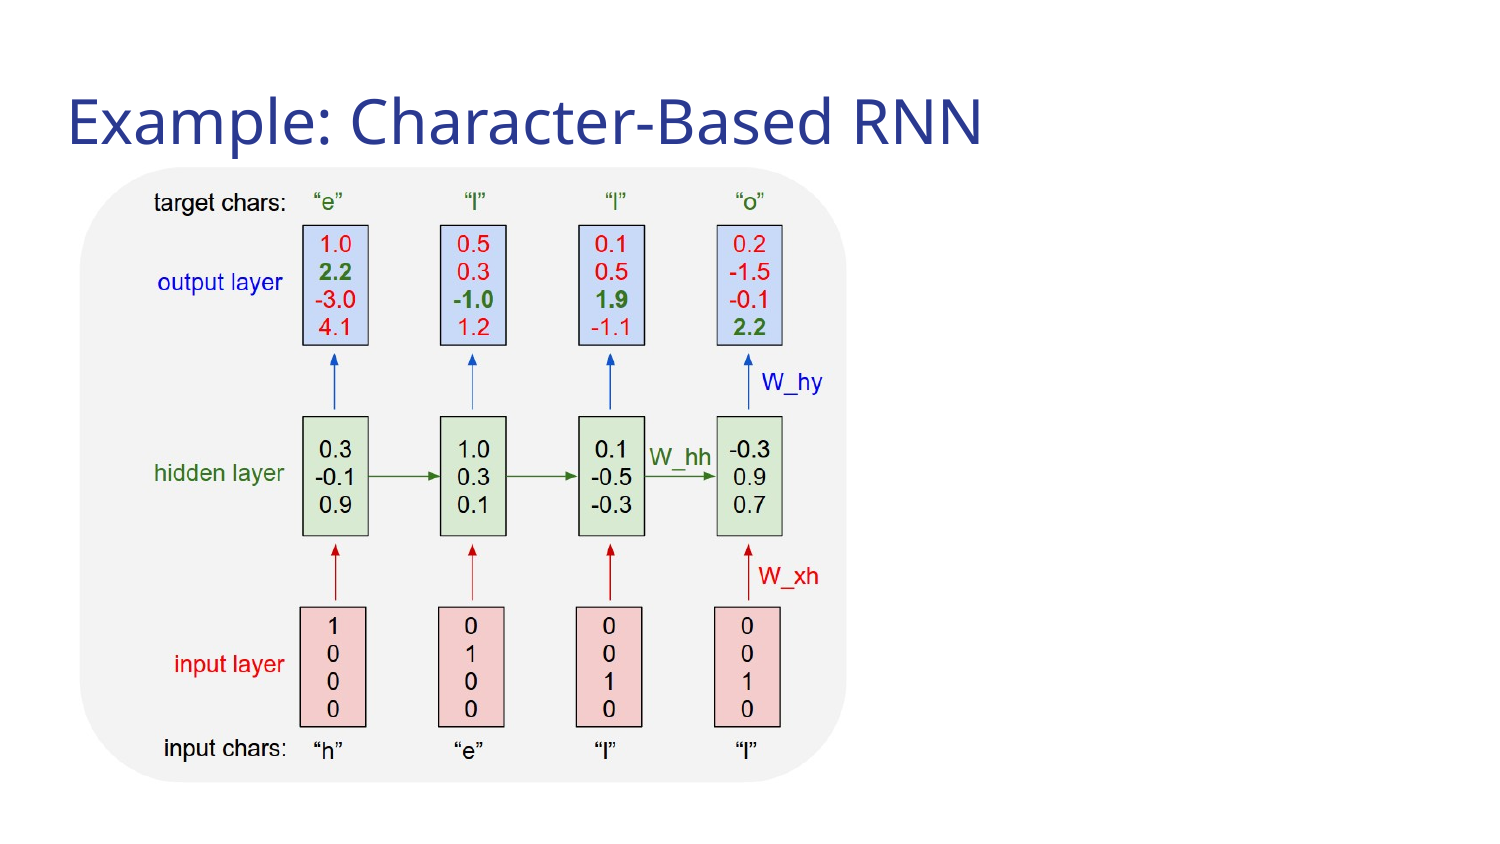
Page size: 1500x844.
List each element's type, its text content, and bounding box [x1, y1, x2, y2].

picture [72, 160, 853, 788]
title Example: Character-Based RNN [51, 67, 1449, 167]
